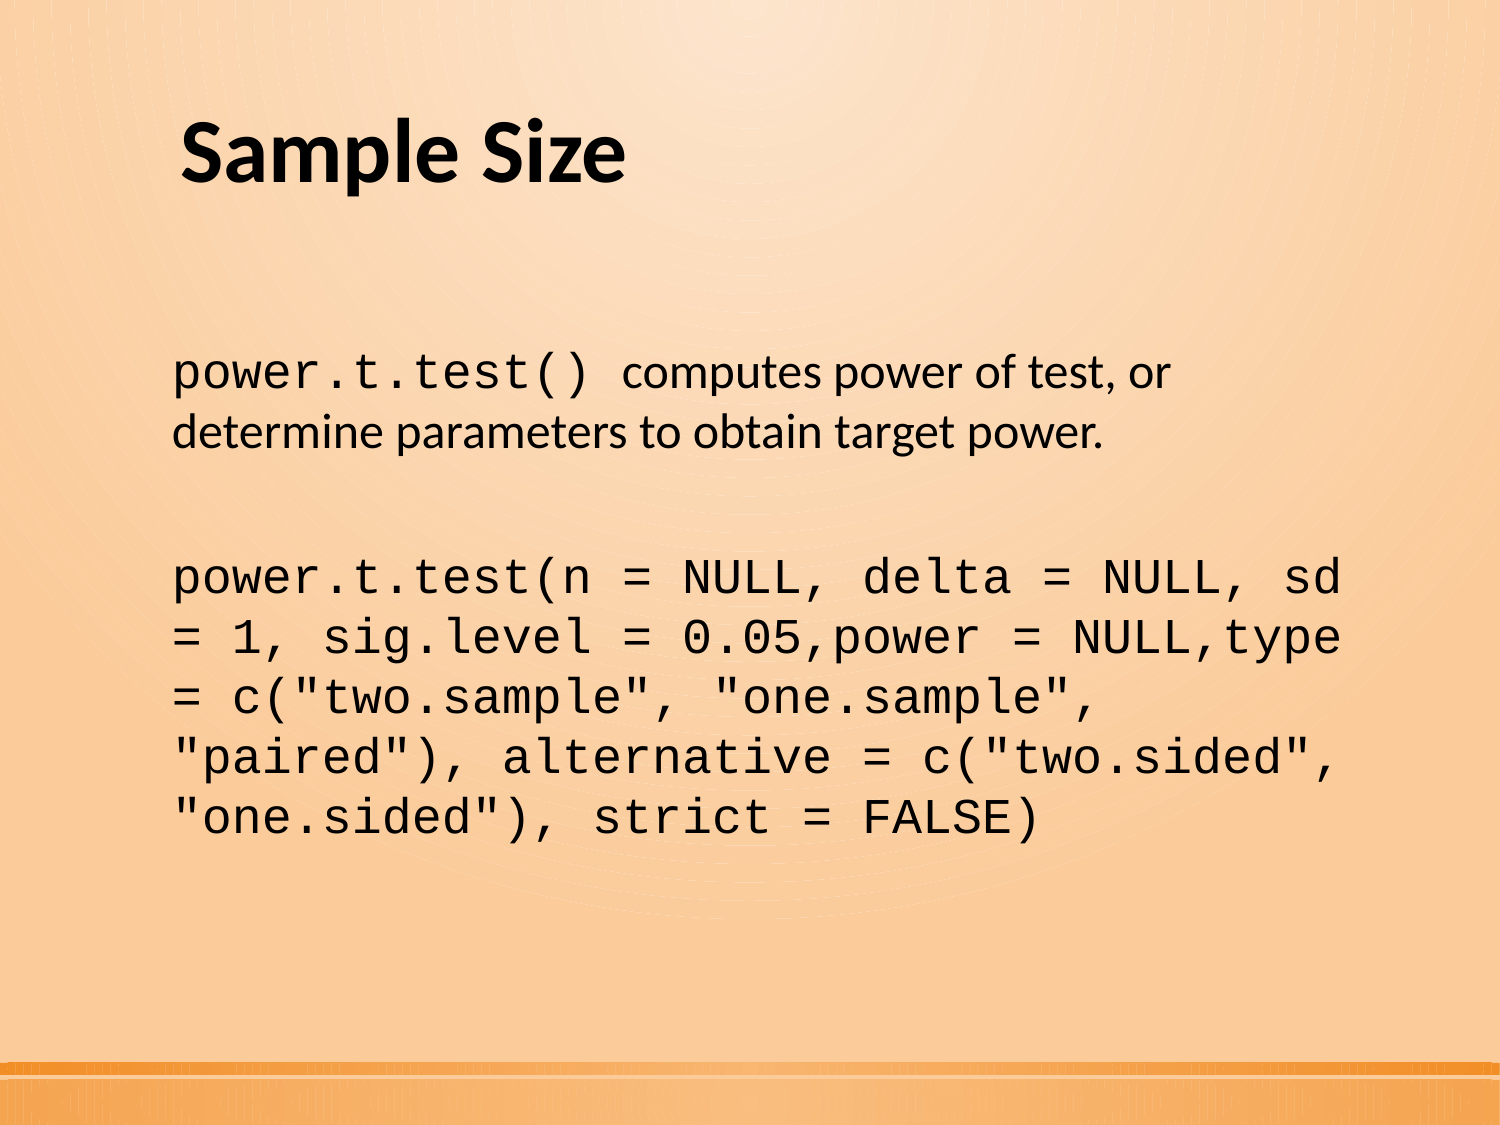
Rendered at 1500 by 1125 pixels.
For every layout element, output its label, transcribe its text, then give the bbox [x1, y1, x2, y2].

text_box power.t.test() computes power of test, or determine parameters to obtain target power. power.t.test(n = NULL, delta = NULL, sd = 1, sig.level = 0.05,power = NULL,type = c("two.sample", "one.sample", "paired"), alternative = c("two.sided", "one.sided"), strict = FALSE) [100, 330, 1400, 985]
title Sample Size [165, 7, 1335, 210]
